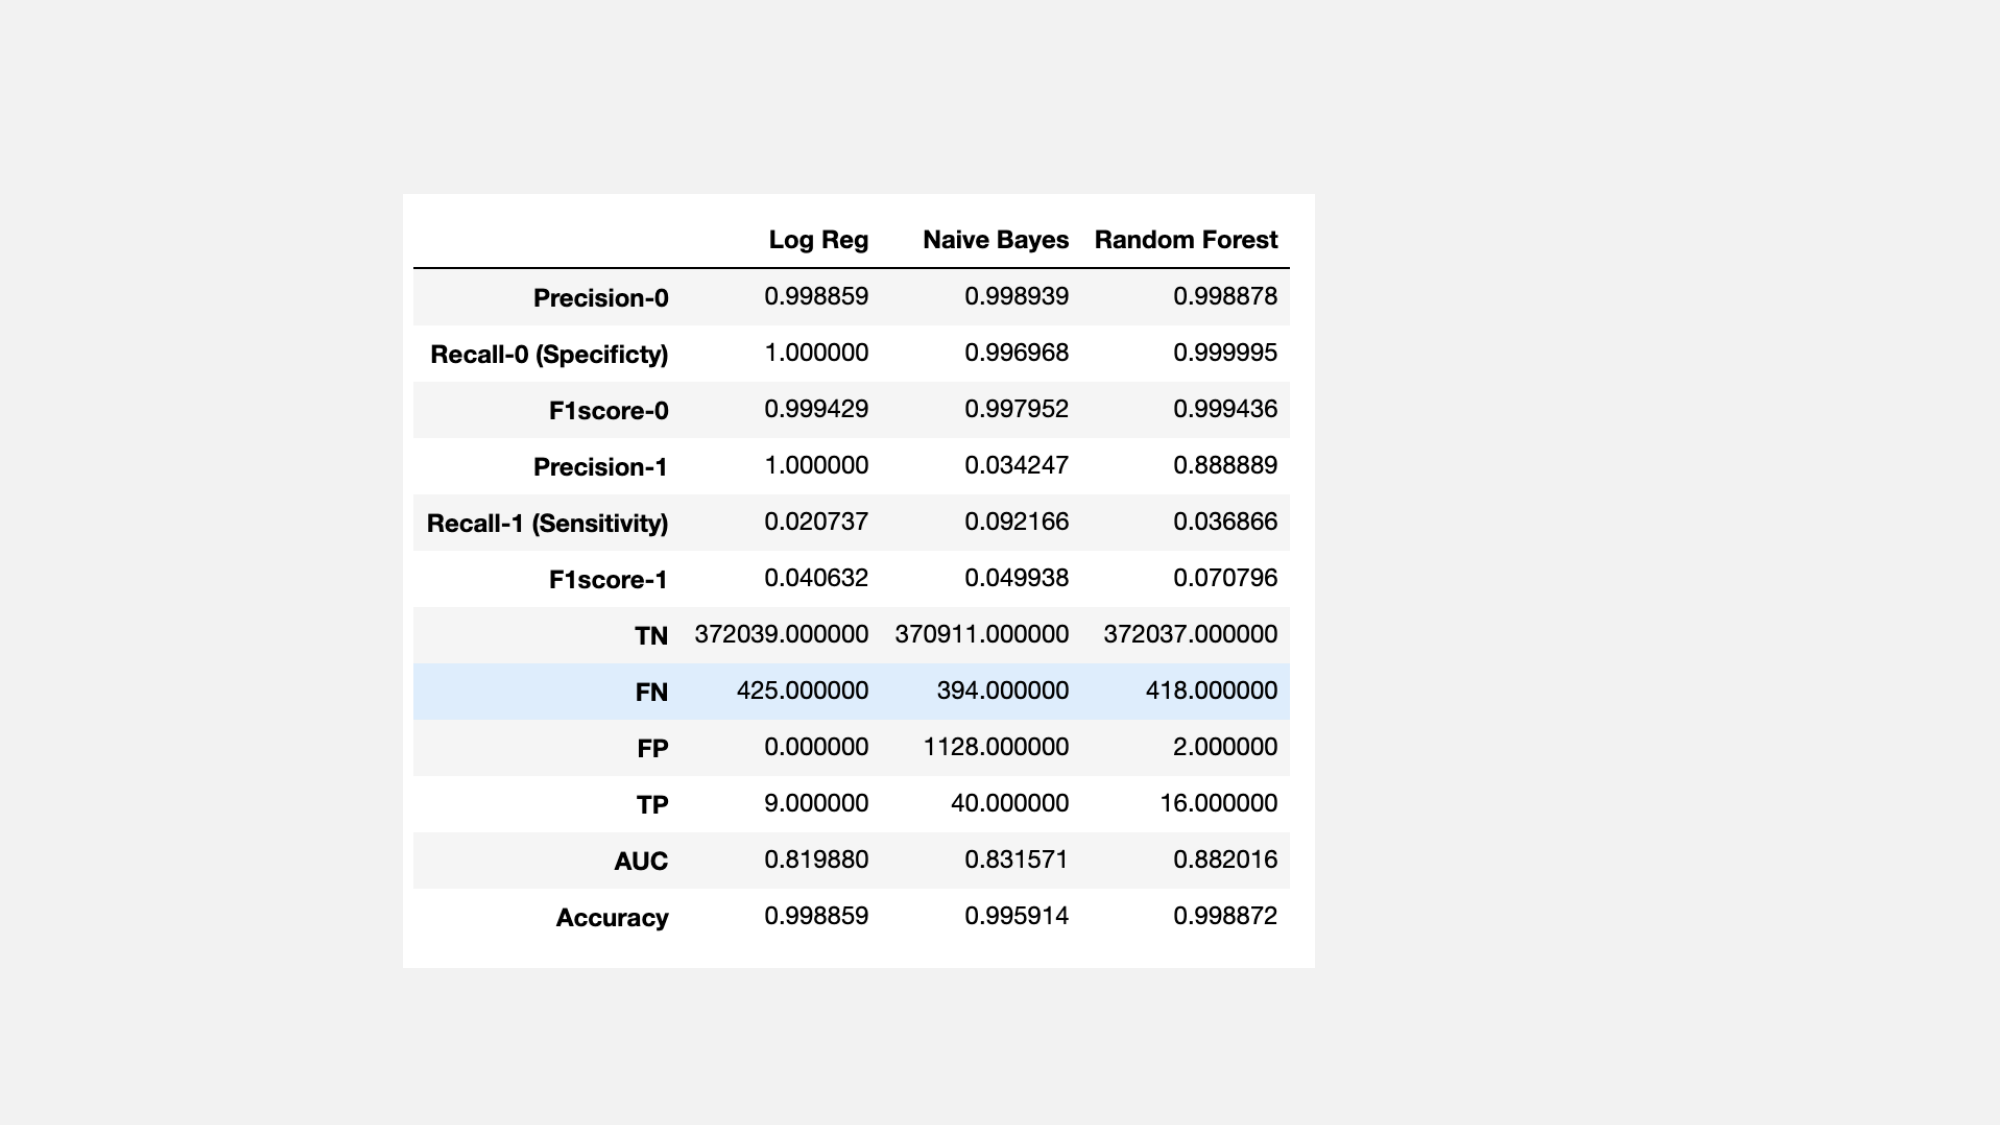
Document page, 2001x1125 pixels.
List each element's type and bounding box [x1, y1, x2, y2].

picture [403, 194, 1315, 968]
